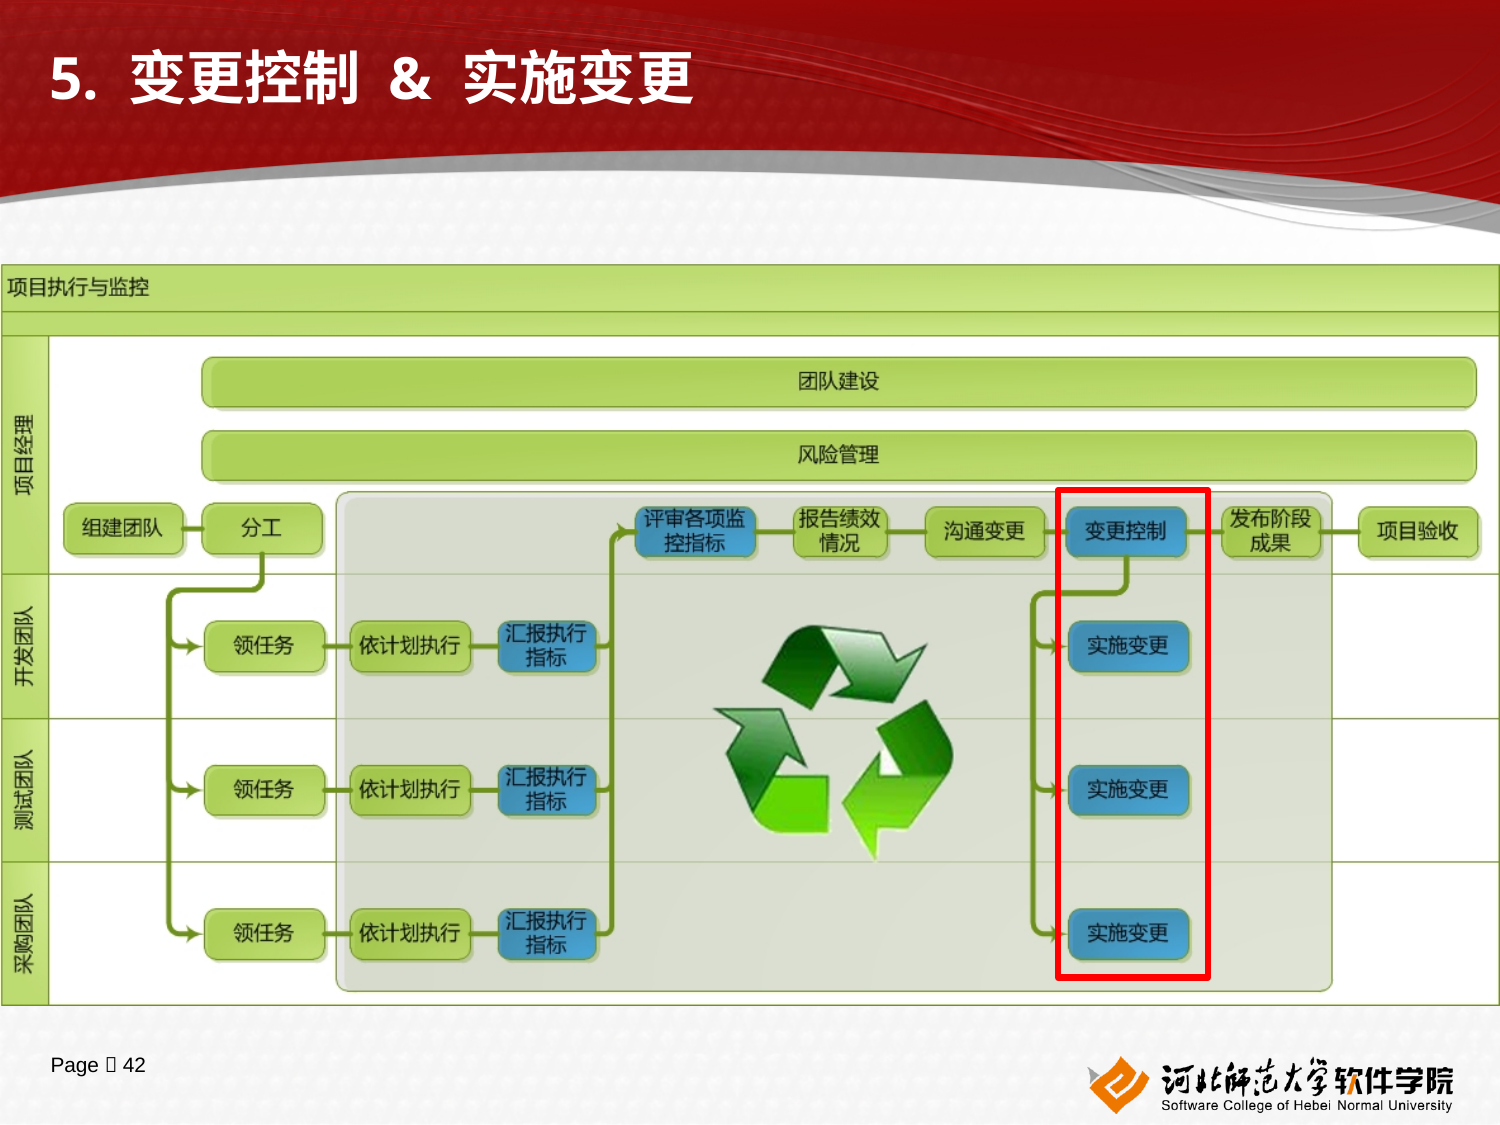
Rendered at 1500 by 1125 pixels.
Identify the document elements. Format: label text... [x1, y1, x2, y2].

picture [0, 0, 1500, 1125]
title 5. 变更控制 & 实施变更 [48, 41, 1448, 148]
